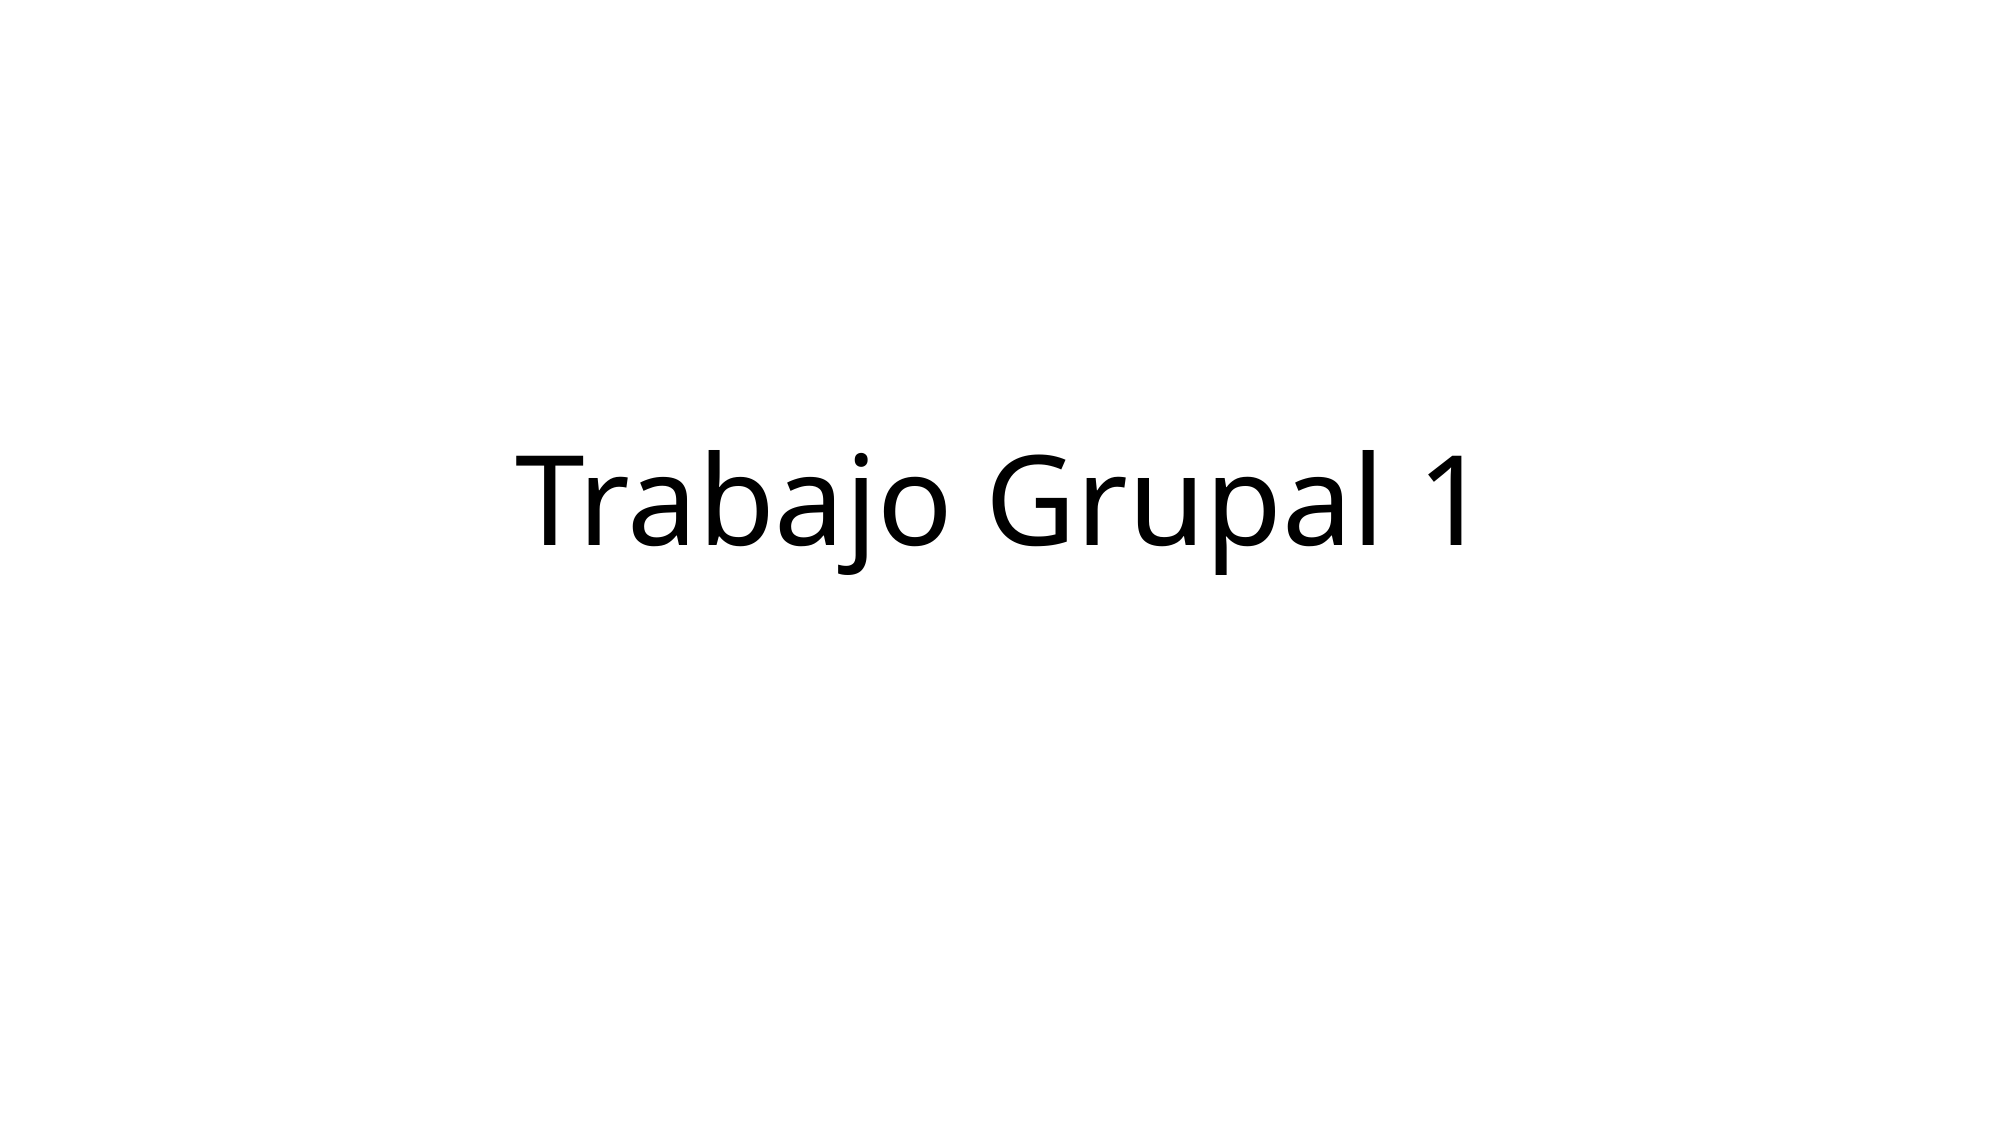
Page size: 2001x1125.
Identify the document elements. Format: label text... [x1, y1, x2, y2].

title Trabajo Grupal 1 [252, 188, 1753, 581]
